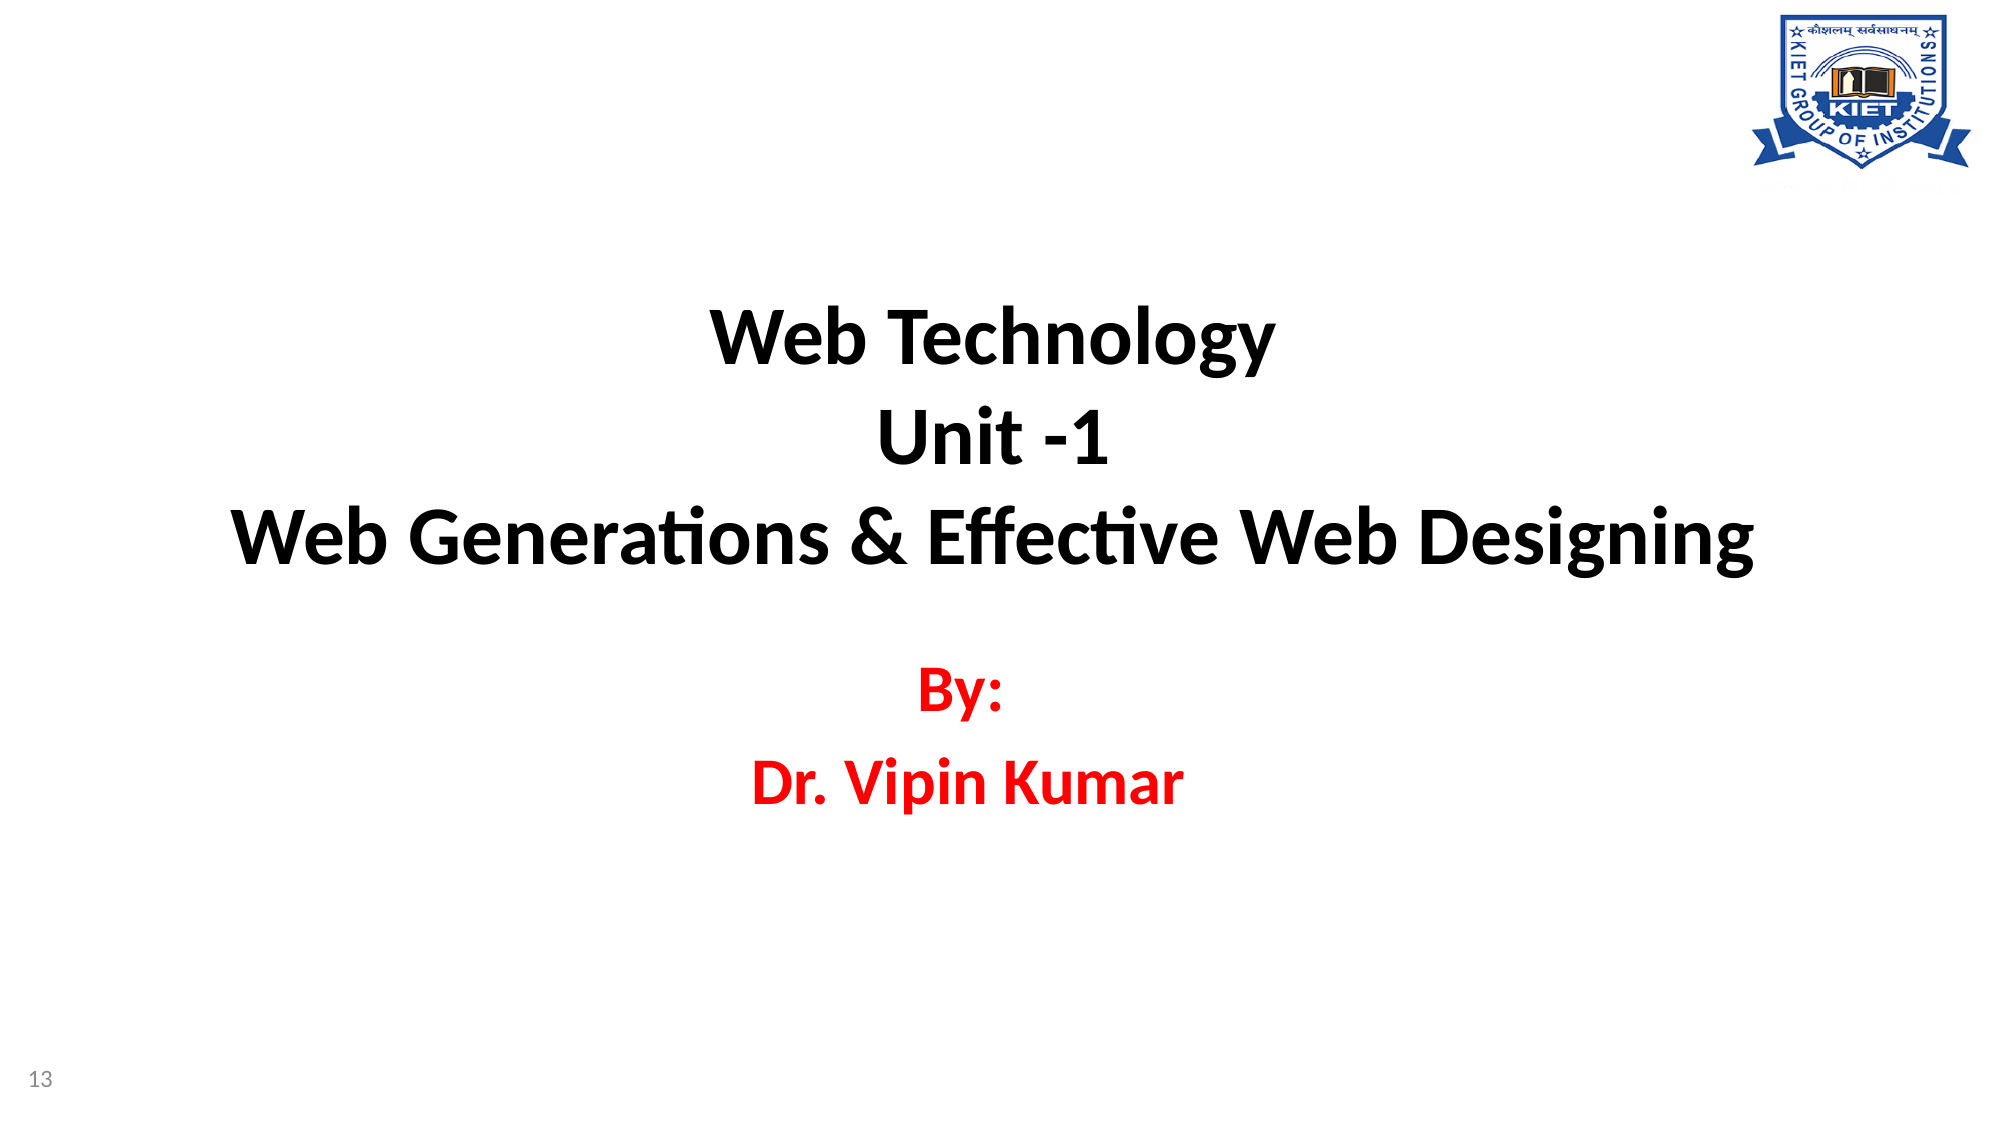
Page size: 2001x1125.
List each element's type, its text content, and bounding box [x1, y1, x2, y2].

slide_number 13 [12, 1047, 480, 1108]
title Web Technology Unit -1 Web Generations & Effective Web Designing [150, 237, 1838, 625]
picture [1749, 13, 1975, 202]
subtitle By: Dr. Vipin Kumar [425, 637, 1513, 925]
